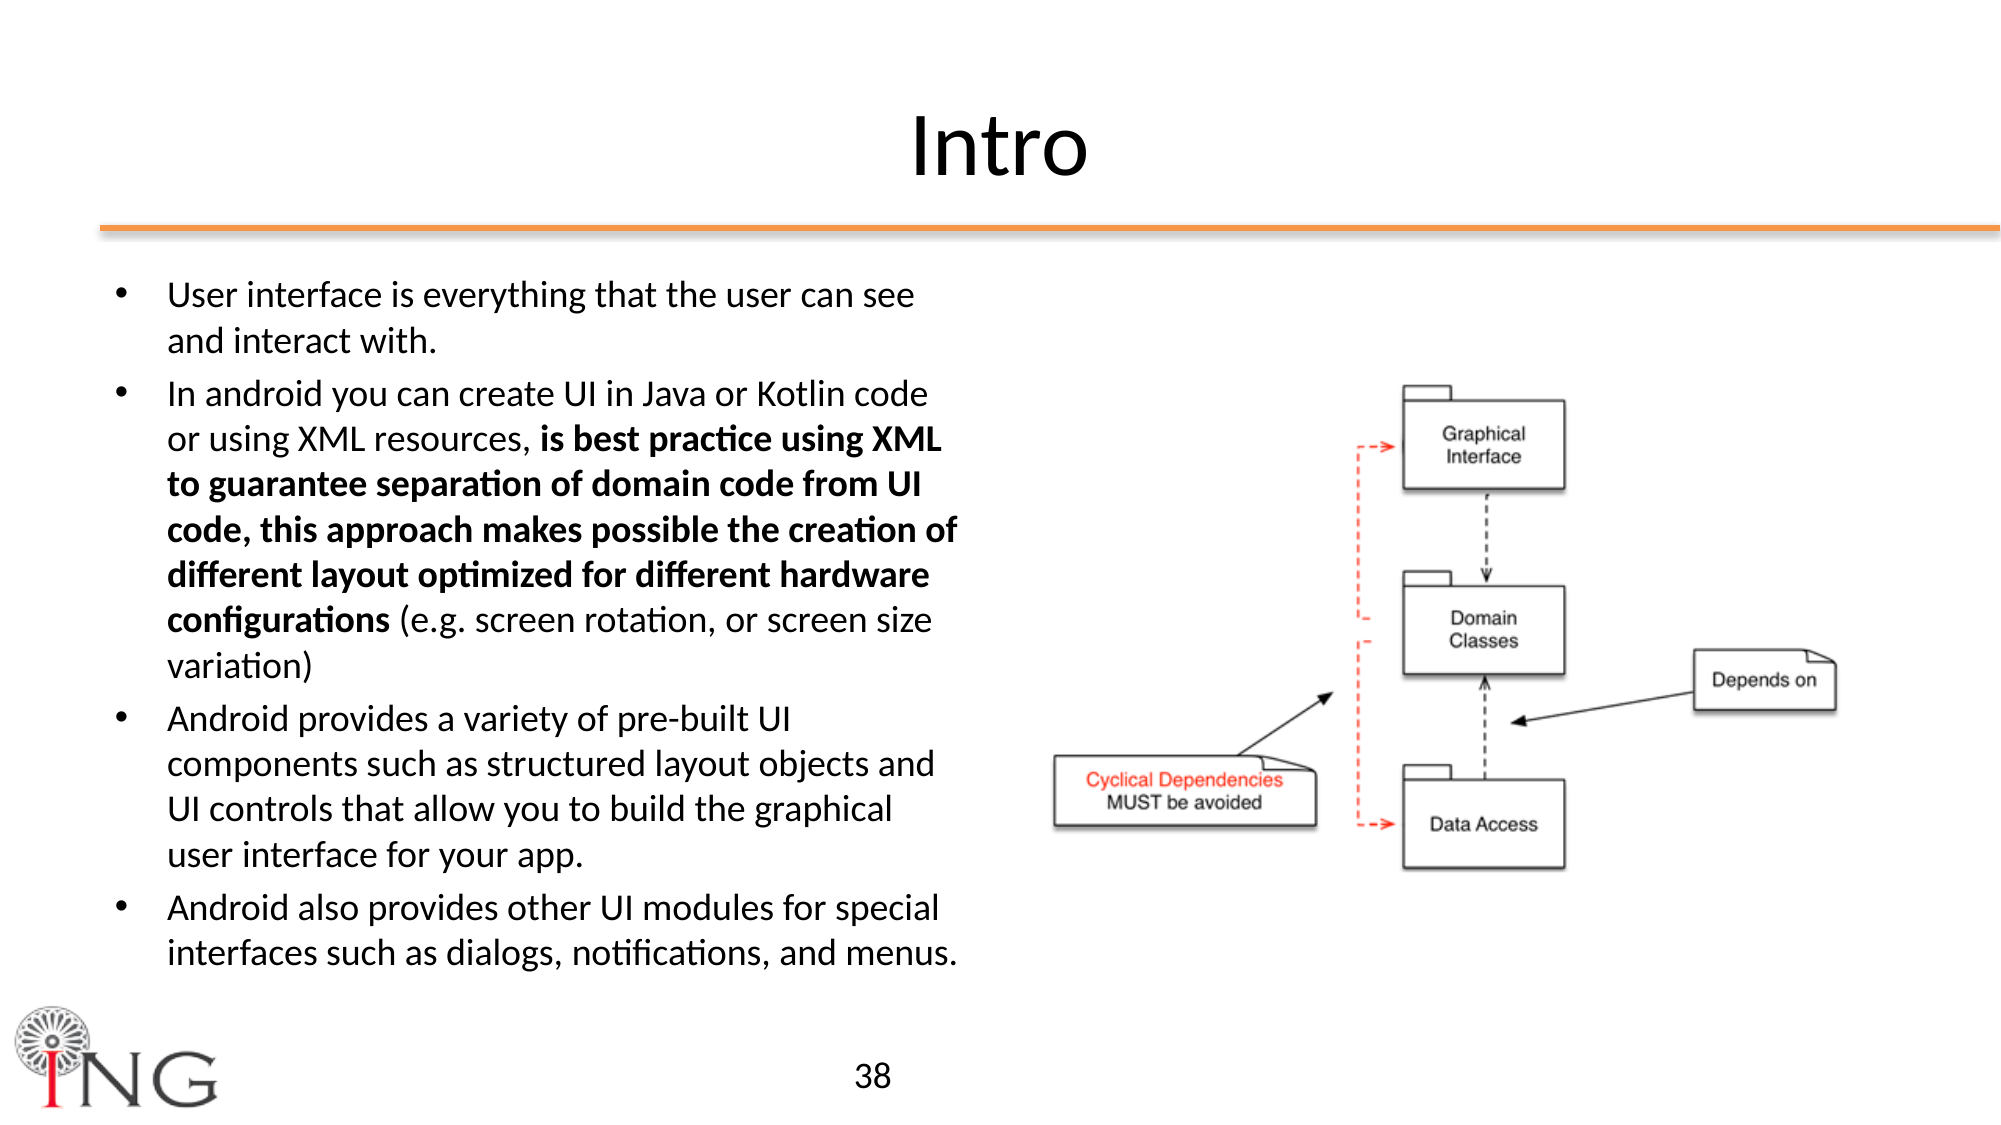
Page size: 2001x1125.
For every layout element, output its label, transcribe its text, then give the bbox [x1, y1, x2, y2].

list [1049, 382, 1868, 885]
picture [0, 987, 244, 1125]
title Intro [99, 45, 1900, 233]
slide_number 38 [839, 1043, 1900, 1104]
list User interface is everything that the user can see and interact with. In android you can create UI in Java or Kotlin code or using XML resources, is best practice using XML to guarantee separation of domain code from UI code, this approach makes possible the creation of different layout optimized for different hardware configurations (e.g. screen rotation, or screen size variation) Android provides a variety of pre-built UI components such as structured layout objects and UI controls that allow you to build the graphical user interface for your app. Android also provides other UI modules for special interfaces such as dialogs, notifications, and menus. [99, 262, 984, 1005]
